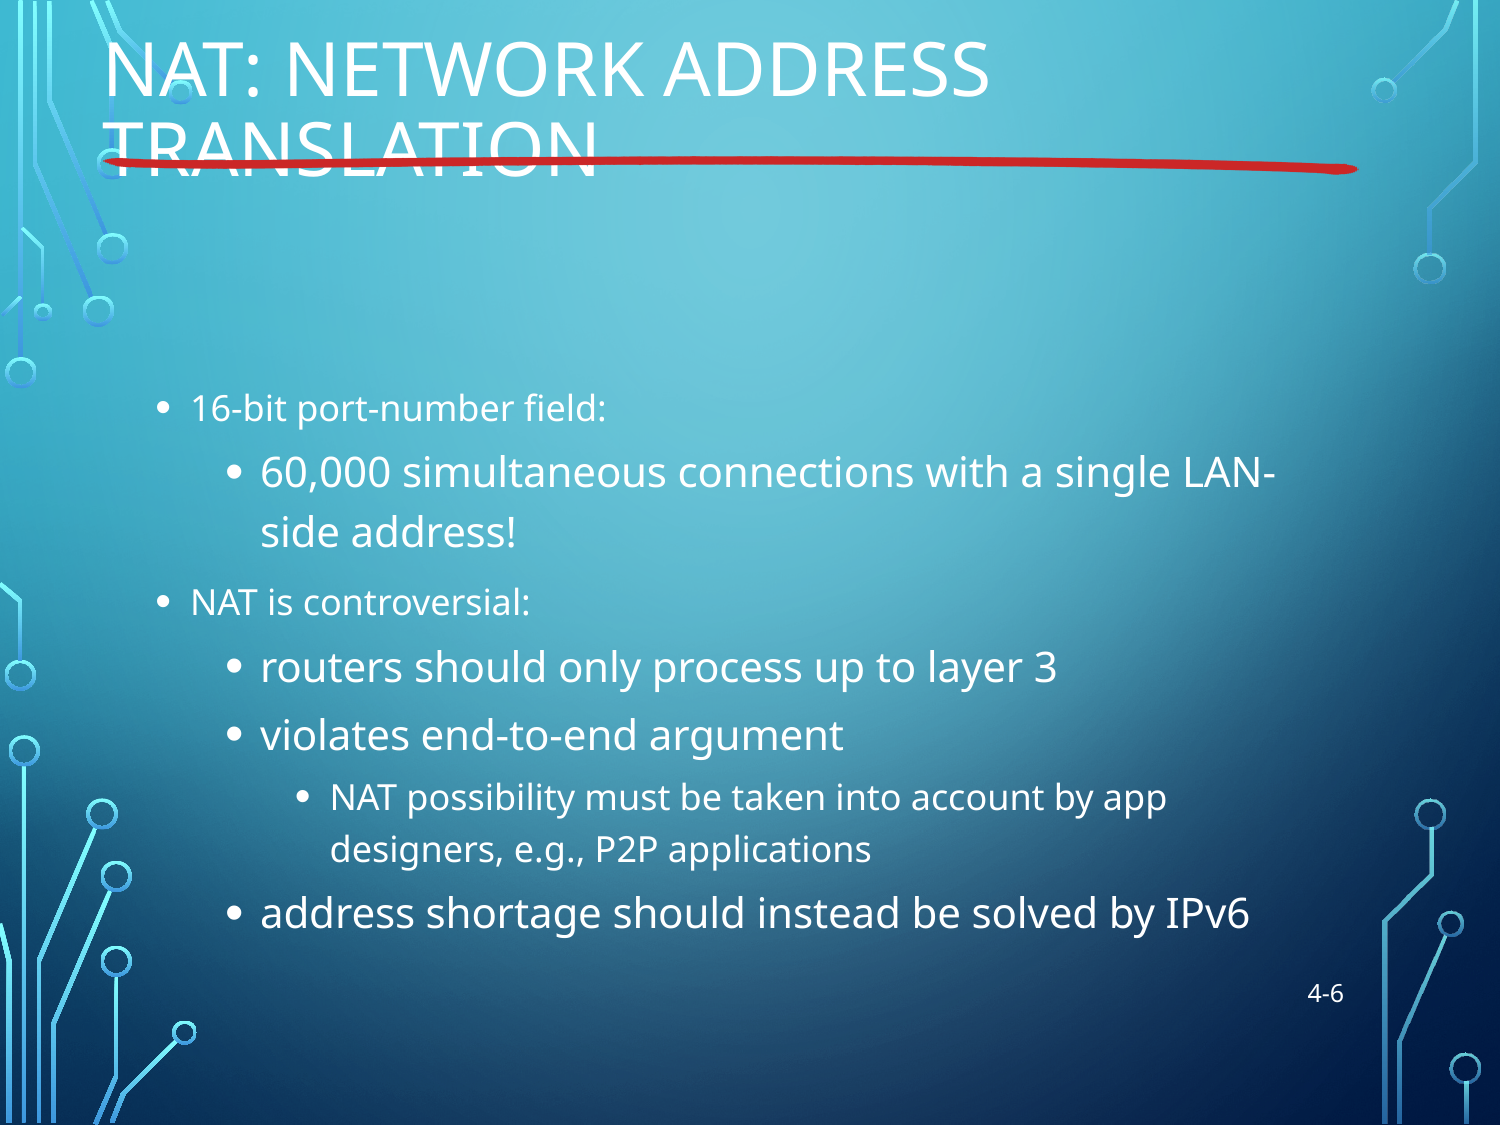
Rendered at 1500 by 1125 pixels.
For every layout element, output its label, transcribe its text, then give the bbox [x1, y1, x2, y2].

title NAT: network address translation [87, 37, 1415, 187]
slide_number 4-6 [1264, 965, 1360, 1025]
list 16-bit port-number field: 60,000 simultaneous connections with a single LAN-side address! NAT is controversial: routers should only process up to layer 3 violates end-to-end argument NAT possibility must be taken into account by app designers, e.g., P2P applications address shortage should instead be solved by IPv6 [140, 369, 1360, 950]
picture [97, 151, 1373, 180]
